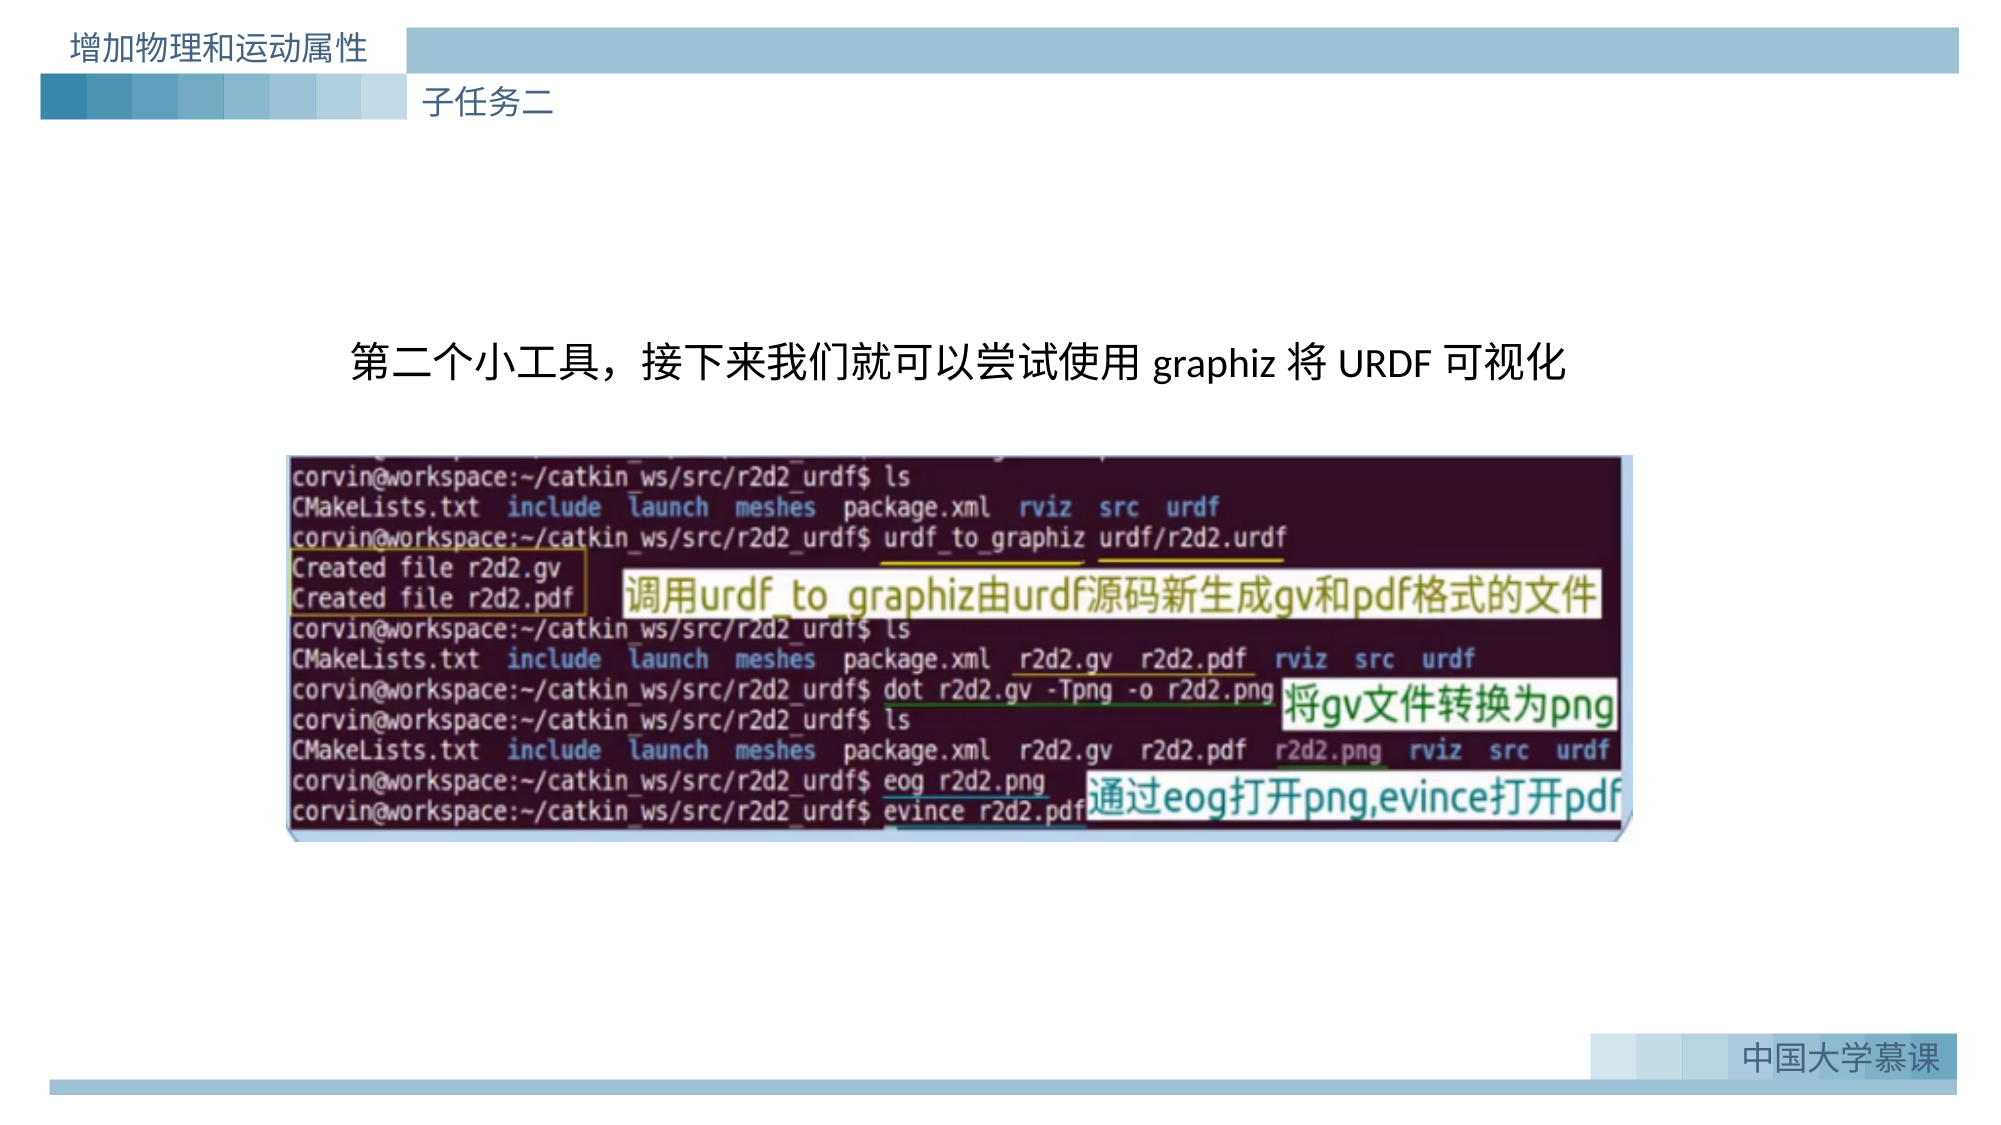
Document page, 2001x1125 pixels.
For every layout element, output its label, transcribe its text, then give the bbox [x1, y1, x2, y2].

text_box 第二个小工具，接下来我们就可以尝试使用graphiz将URDF可视化 [334, 328, 1702, 393]
picture [0, 0, 2001, 1125]
text_box 增加物理和运动属性 [54, 19, 384, 75]
text_box 子任务二 [407, 73, 570, 129]
text_box 中国大学慕课 [1726, 1029, 1956, 1085]
